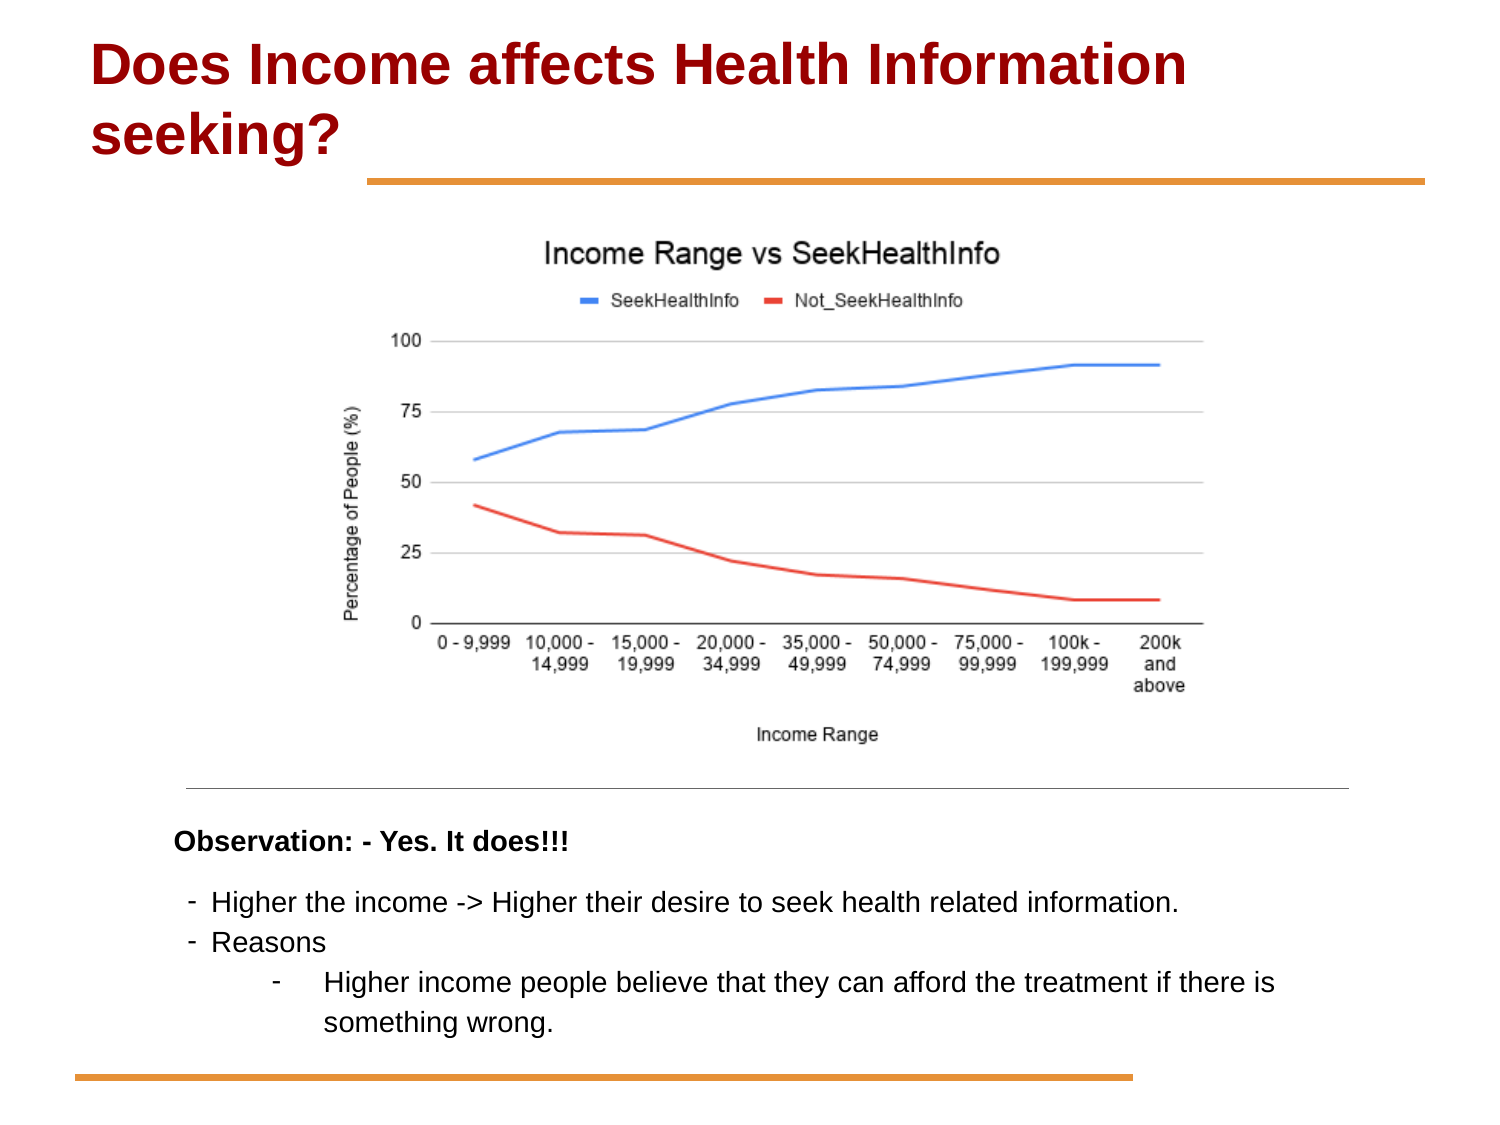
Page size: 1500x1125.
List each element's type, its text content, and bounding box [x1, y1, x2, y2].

title Does Income affects Health Information seeking? [75, 45, 1425, 182]
text_box Observation: - Yes. It does!!! Higher the income -> Higher their desire to seek health related information. Reasons Higher income people believe that they can afford the treatment if there is something wrong. [158, 806, 1389, 1053]
picture [312, 206, 1232, 775]
